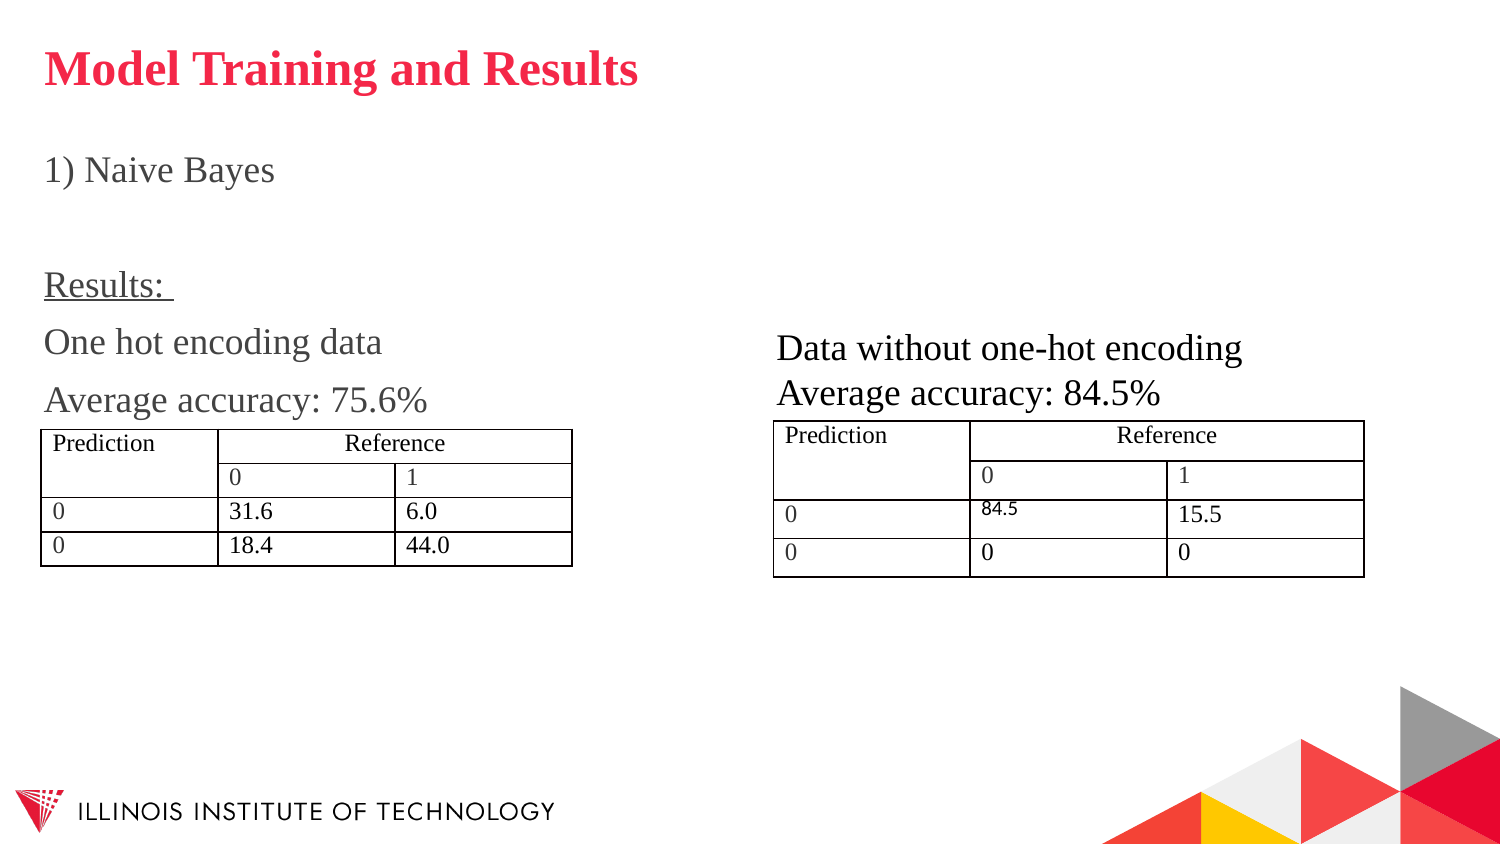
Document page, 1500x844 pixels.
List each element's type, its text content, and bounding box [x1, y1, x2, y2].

table_cell 1 [396, 464, 571, 497]
text_box Data without one-hot encoding Average accuracy: 84.5% [761, 315, 1299, 421]
table_cell 0 [42, 533, 217, 565]
title Model Training and Results [29, 20, 1217, 129]
table_cell 0 [971, 462, 1166, 499]
list 1) Naive Bayes Results: One hot encoding data Average accuracy: 75.6% [9, 129, 1383, 716]
picture [15, 790, 554, 833]
slide_number [1403, 779, 1494, 844]
table_header Prediction [774, 422, 969, 499]
table_cell 0 [42, 498, 217, 531]
table_header Reference [219, 430, 571, 463]
table_cell 44.0 [396, 533, 571, 565]
table_cell 18.4 [219, 533, 394, 565]
table_cell 31.6 [219, 498, 394, 531]
table_cell 6.0 [396, 498, 571, 531]
table_cell 15.5 [1168, 501, 1363, 538]
table_cell 0 [1168, 539, 1363, 576]
table_header Reference [971, 422, 1363, 460]
table_cell 0 [219, 464, 394, 497]
table_cell 0 [774, 539, 969, 576]
table_cell 0 [971, 539, 1166, 576]
table_cell 0 [774, 501, 969, 538]
table_header Prediction [42, 430, 217, 497]
table_cell 1 [1168, 462, 1363, 499]
table_cell 84.5 [971, 501, 1166, 538]
